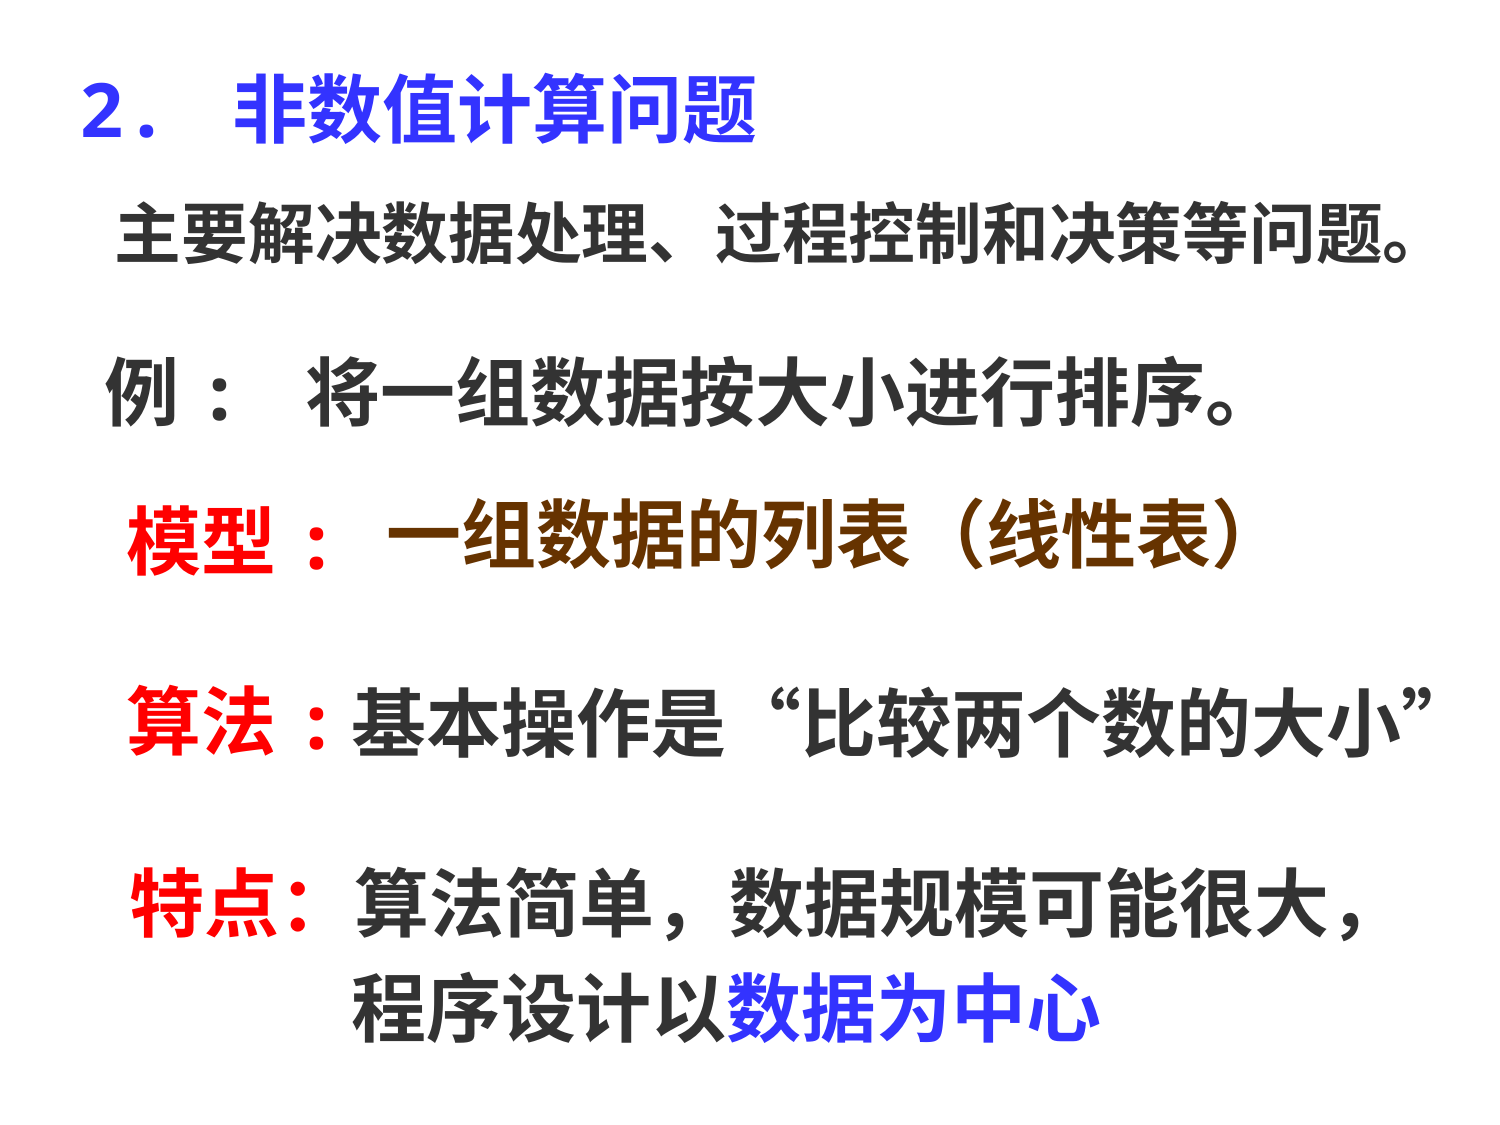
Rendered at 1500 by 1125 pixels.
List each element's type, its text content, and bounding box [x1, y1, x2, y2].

text_box 一组数据的列表（线性表） [372, 479, 1435, 585]
text_box 2. 非数值计算问题 [64, 54, 1119, 160]
text_box 基本操作是“比较两个数的大小” [336, 668, 1492, 774]
text_box 主要解决数据处理、过程控制和决策等问题。 [100, 184, 1500, 280]
text_box 特点：算法简单，数据规模可能很大， 程序设计以数据为中心 [114, 849, 1456, 1059]
text_box 模型: 算法: [111, 487, 518, 773]
text_box 例: 将一组数据按大小进行排序。 [89, 337, 1296, 443]
